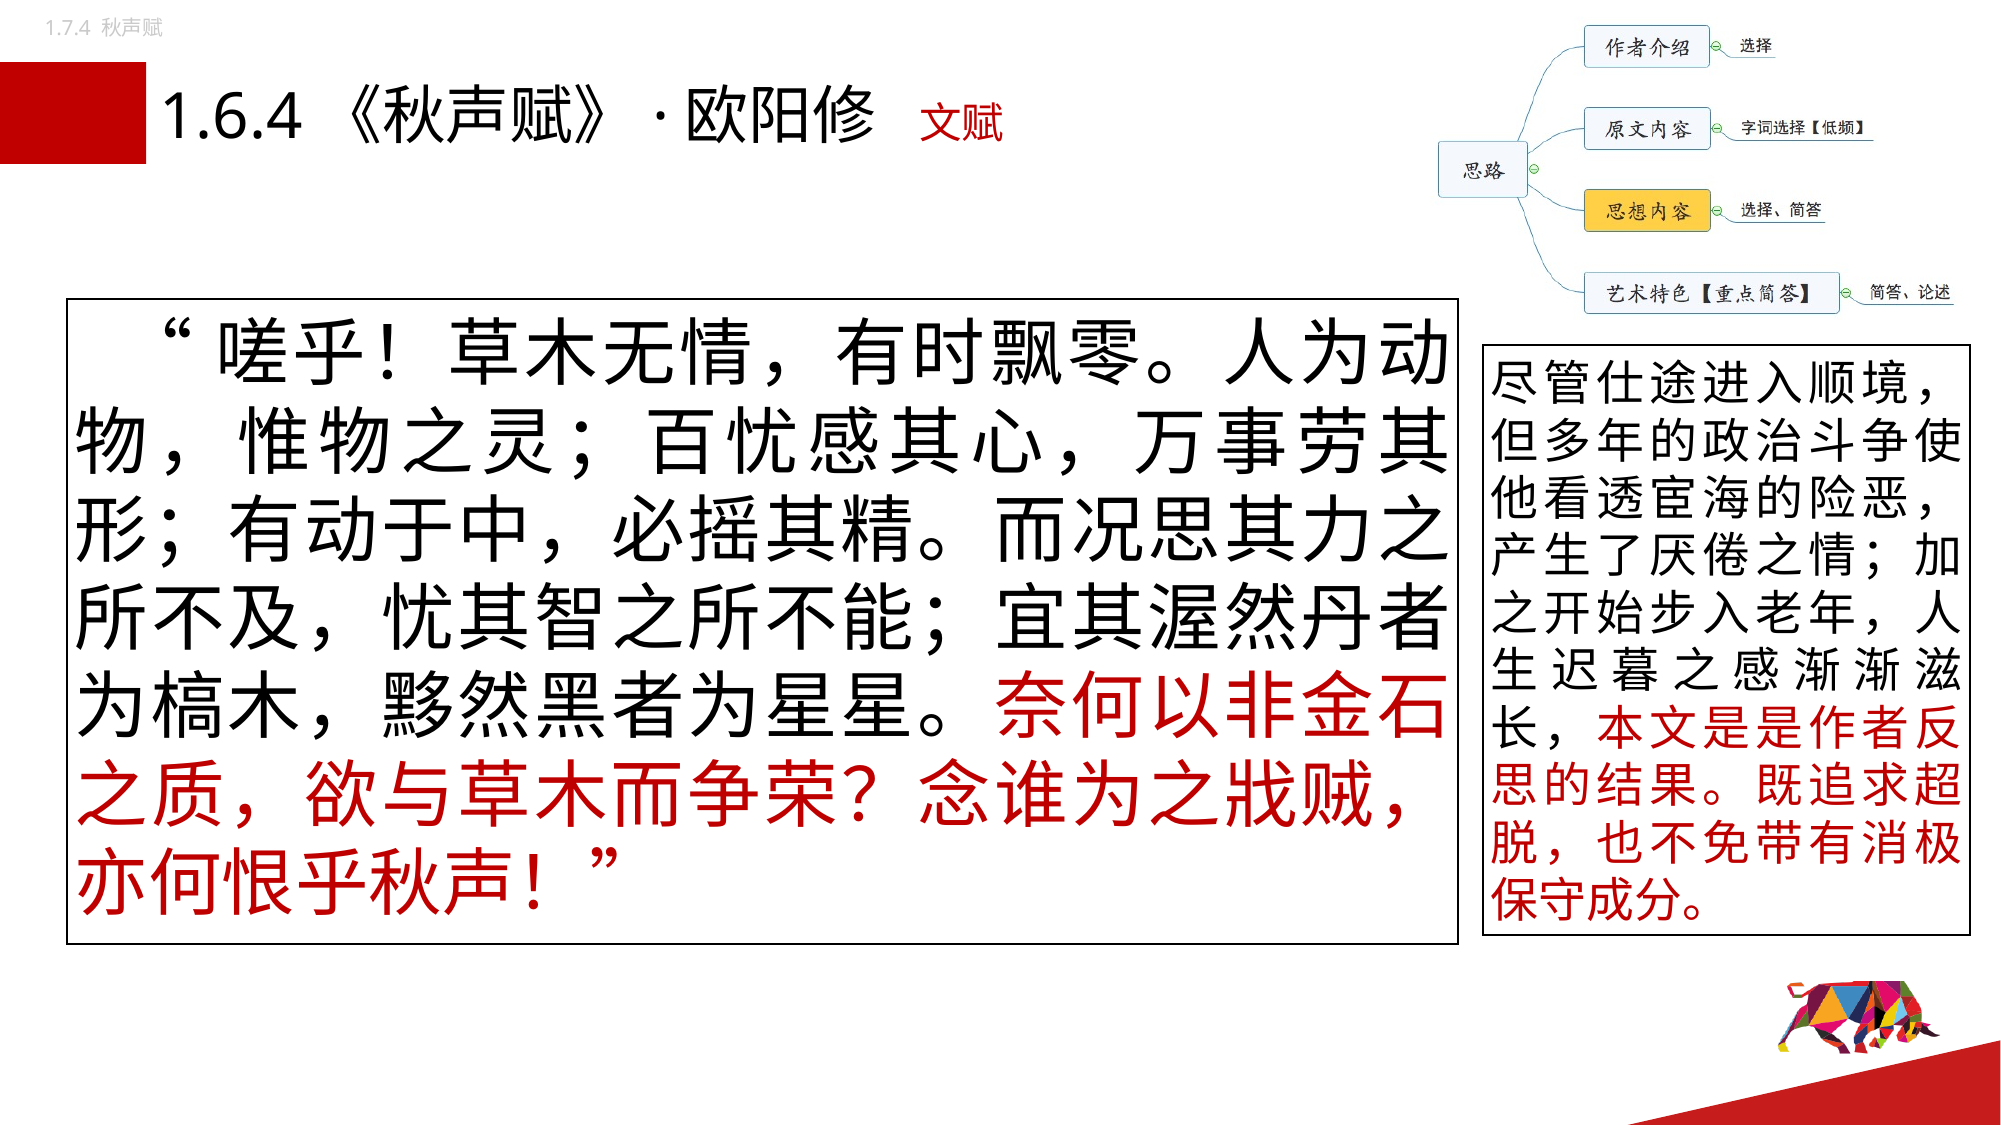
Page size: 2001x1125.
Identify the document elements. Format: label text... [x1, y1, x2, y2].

text_box 1.7.4 秋声赋 [37, 6, 454, 47]
picture [1764, 981, 1941, 1059]
title 1.6.4《秋声赋》·欧阳修 文赋 [151, 61, 1414, 165]
list “嗟乎！草木无情，有时飘零。人为动物，惟物之灵；百忧感其心，万事劳其形；有动于中，必摇其精。而况思其力之所不及，忧其智之所不能；宜其渥然丹者为槁木，黟然黑者为星星。奈何以非金石之质，欲与草木而争荣？念谁为之戕贼，亦何恨乎秋声！” [66, 298, 1459, 945]
text_box 尽管仕途进入顺境，但多年的政治斗争使他看透宦海的险恶，产生了厌倦之情；加之开始步入老年，人生迟暮之感渐渐滋长，本文是是作者反思的结果。既追求超脱，也不免带有消极保守成分。 [1483, 345, 1971, 935]
picture [1414, 2, 1982, 328]
